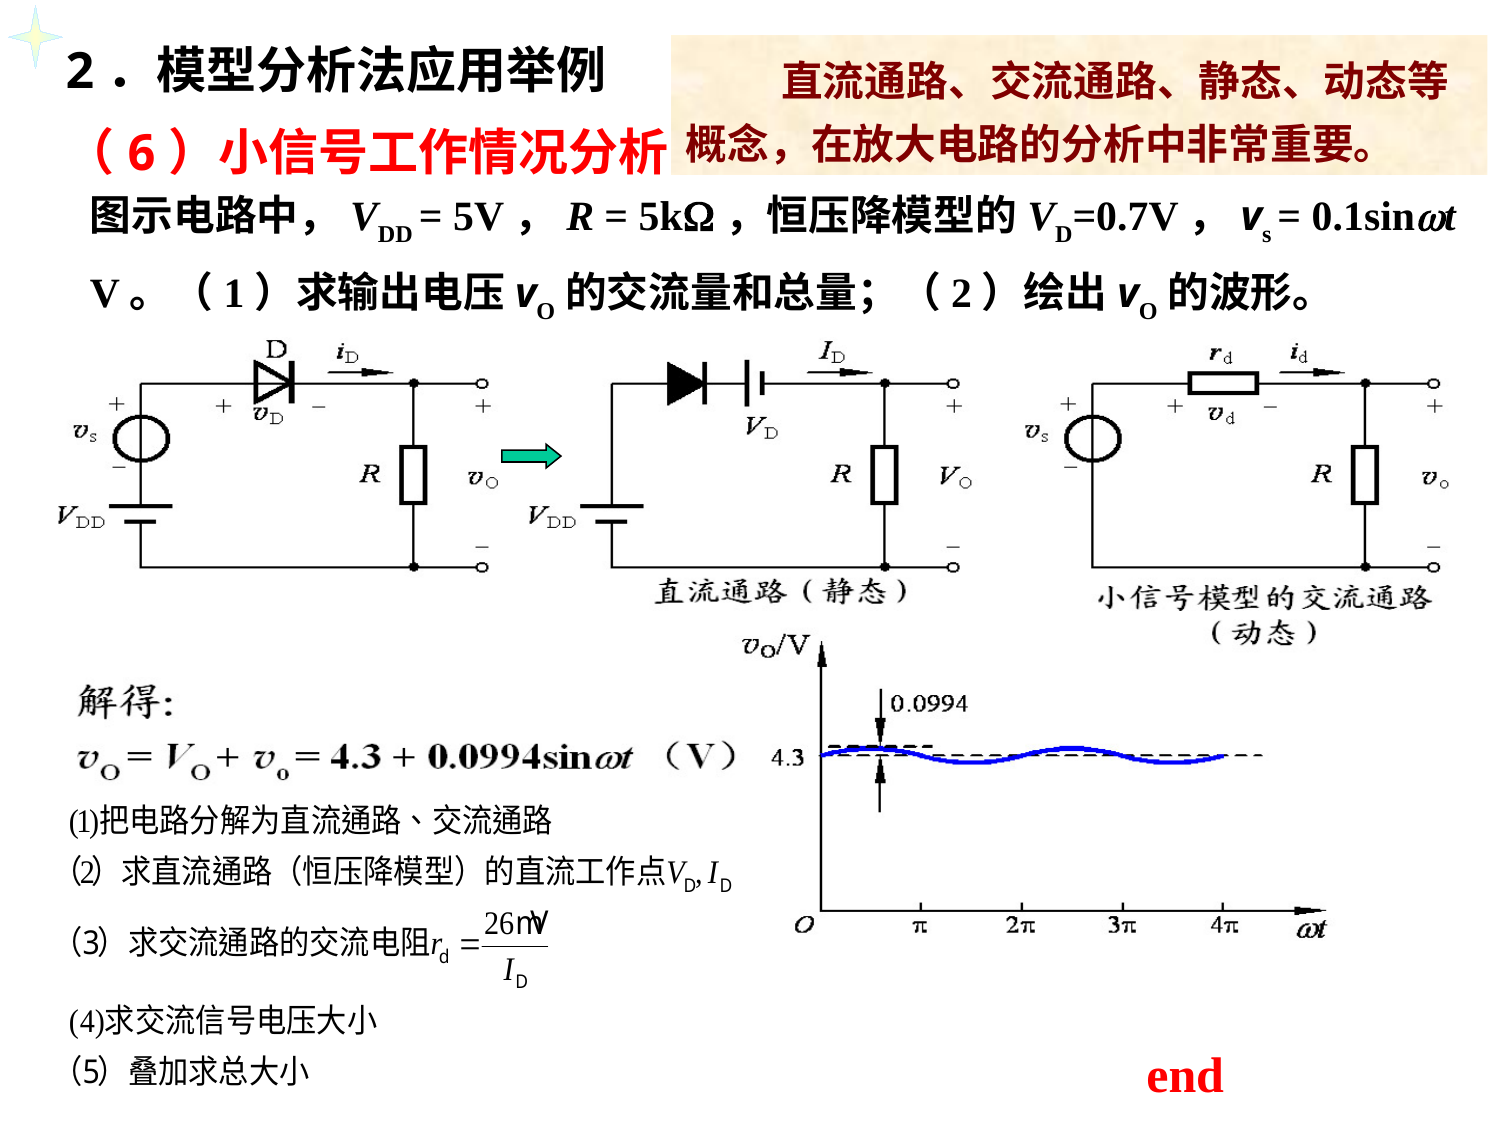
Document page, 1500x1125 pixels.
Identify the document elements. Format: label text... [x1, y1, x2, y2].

text_box （6）小信号工作情况分析 [49, 106, 671, 188]
text_box 2．模型分析法应用举例 [50, 25, 688, 106]
text_box end [1131, 1034, 1257, 1110]
text_box 直流通路、交流通路、静态、动态等概念，在放大电路的分析中非常重要。 [671, 35, 1488, 175]
text_box 图示电路中，VDD = 5V，R = 5k，恒压降模型的VD=0.7V，vs = 0.1sinwt V。（1）求输出电压vO的交流量和总量；（2）绘出vO的波形。 [75, 163, 1475, 332]
picture [47, 337, 1460, 941]
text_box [64, 798, 739, 1095]
